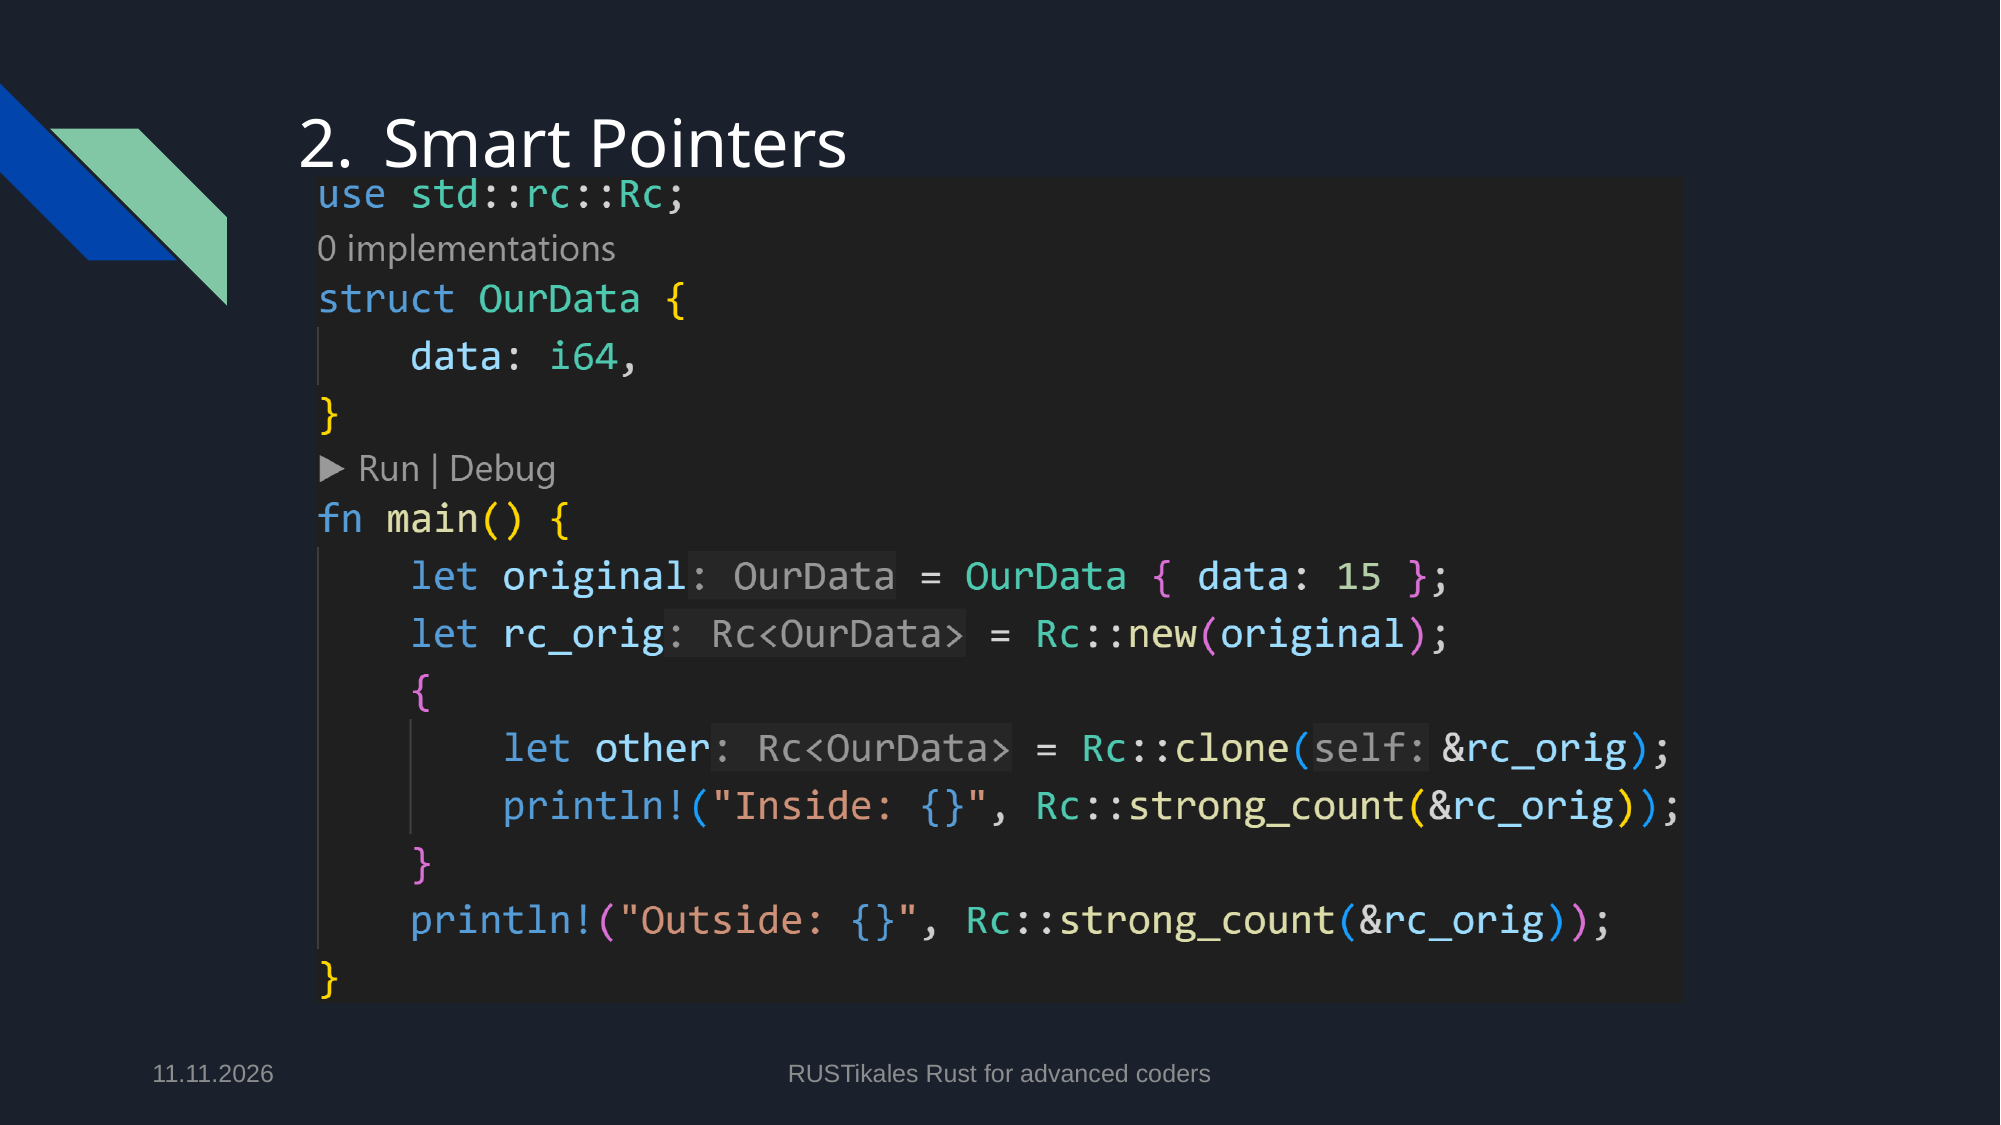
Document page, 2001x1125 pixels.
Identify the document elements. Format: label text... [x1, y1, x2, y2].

picture [316, 176, 1684, 1003]
title Smart Pointers [283, 86, 1824, 287]
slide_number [137, 1042, 588, 1103]
footer RUSTikales Rust for advanced coders [662, 1042, 1338, 1103]
